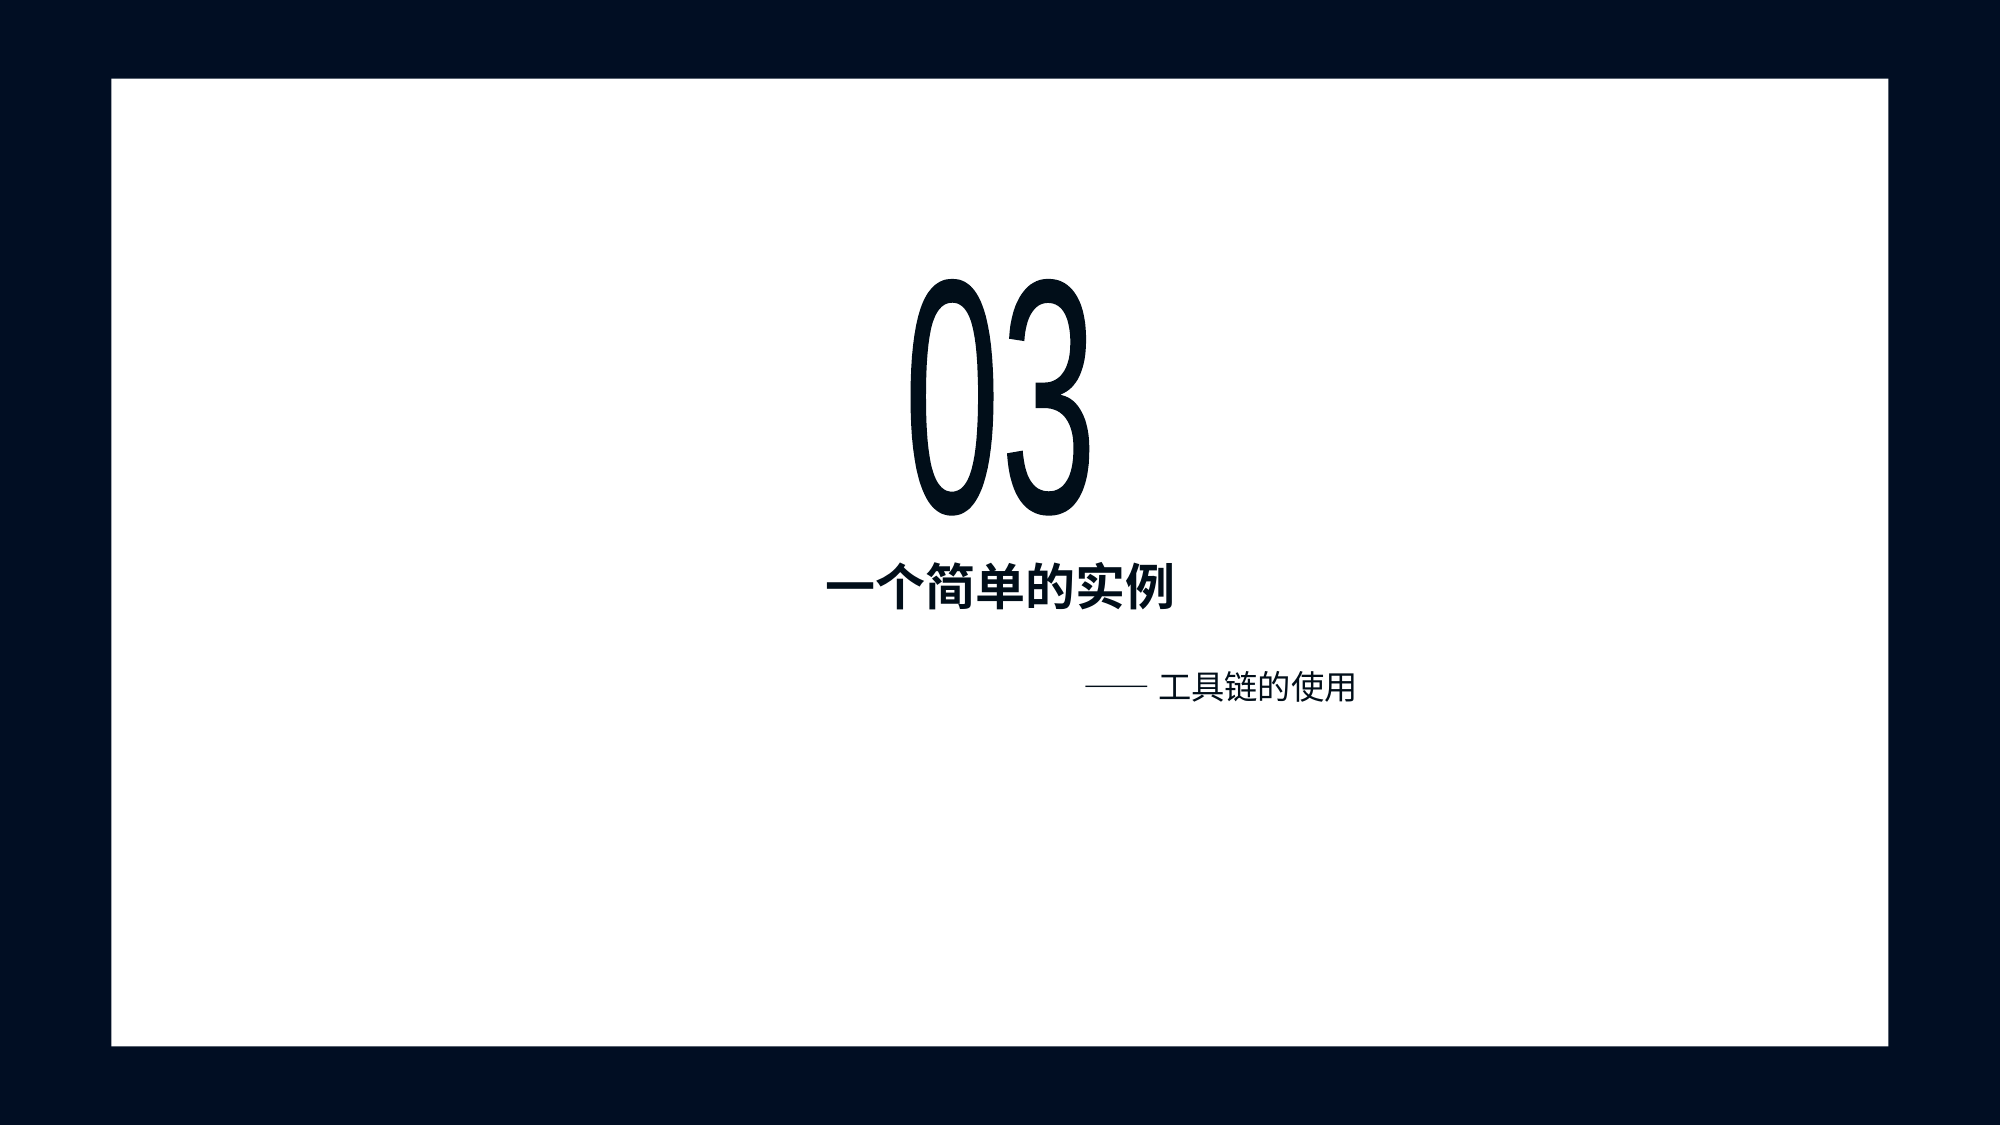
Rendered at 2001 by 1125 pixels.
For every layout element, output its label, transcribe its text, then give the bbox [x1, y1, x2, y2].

list ——工具链的使用 [627, 662, 1373, 830]
title 一个简单的实例 [628, 535, 1372, 644]
